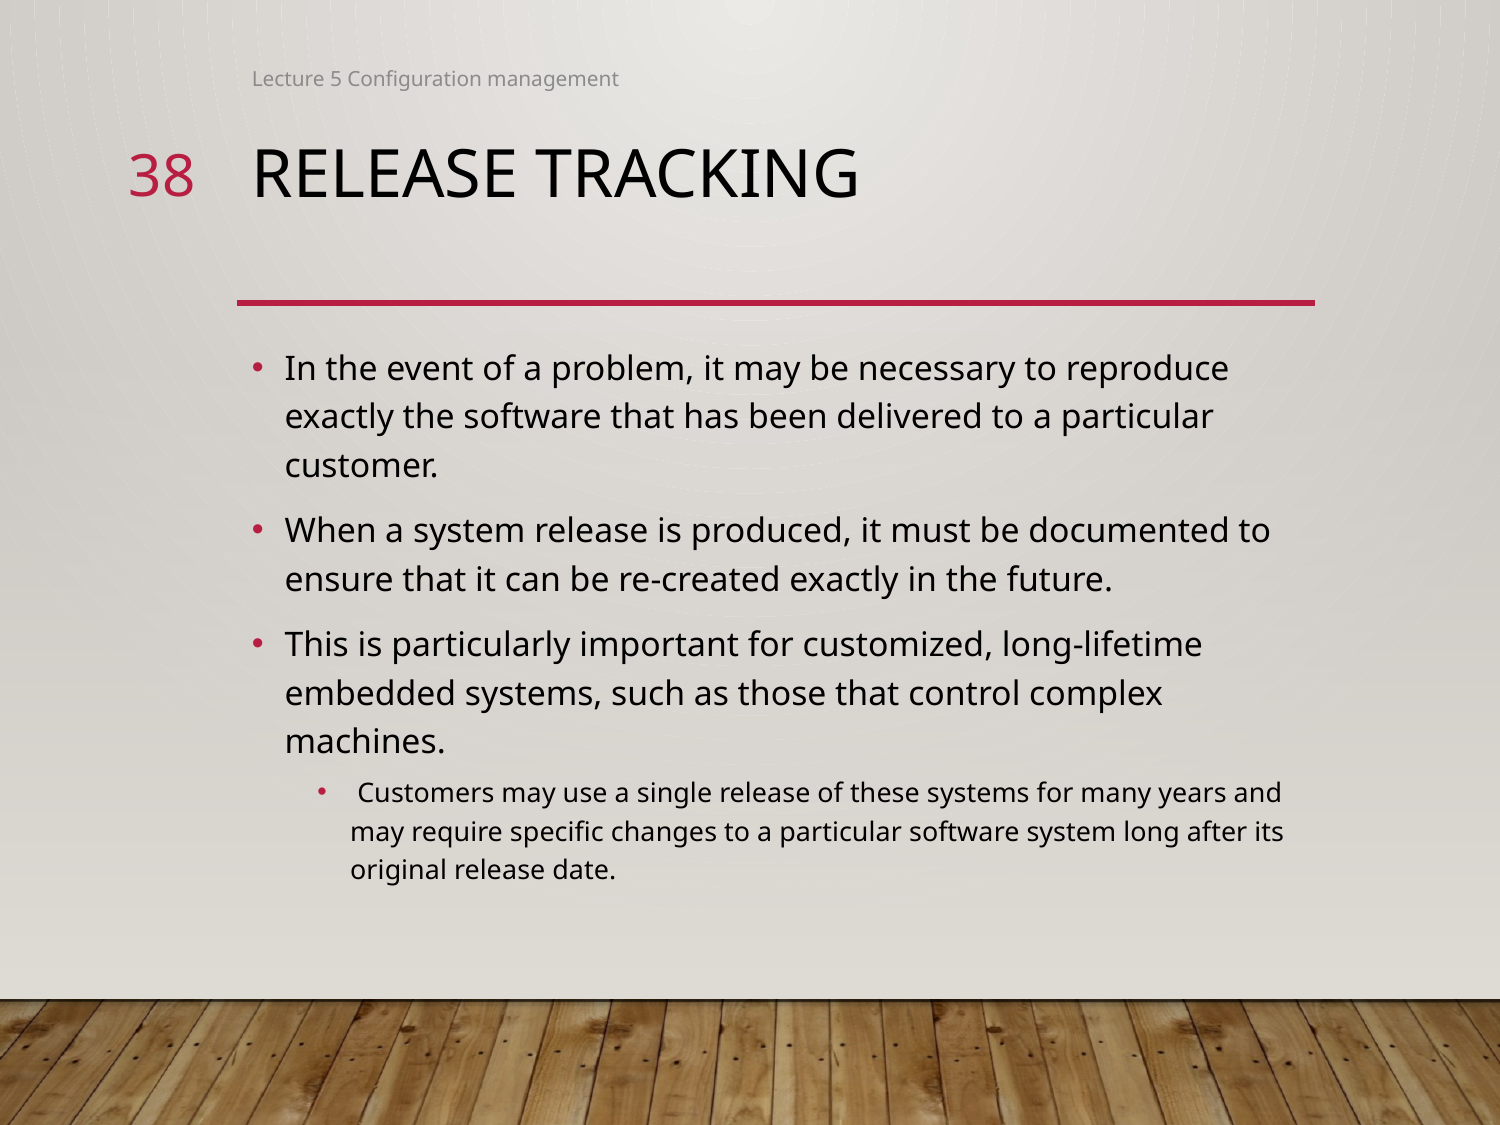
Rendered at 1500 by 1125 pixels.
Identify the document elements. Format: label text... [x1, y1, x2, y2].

title Release tracking [236, 131, 1315, 305]
slide_number 38 [80, 131, 211, 214]
list In the event of a problem, it may be necessary to reproduce exactly the software that has been delivered to a particular customer. When a system release is produced, it must be documented to ensure that it can be re-created exactly in the future. This is particularly important for customized, long-lifetime embedded systems, such as those that control complex machines. Customers may use a single release of these systems for many years and may require specific changes to a particular software system long after its original release date. [236, 330, 1315, 897]
footer Lecture 5 Configuration management [236, 54, 899, 105]
picture [0, 999, 1500, 1125]
